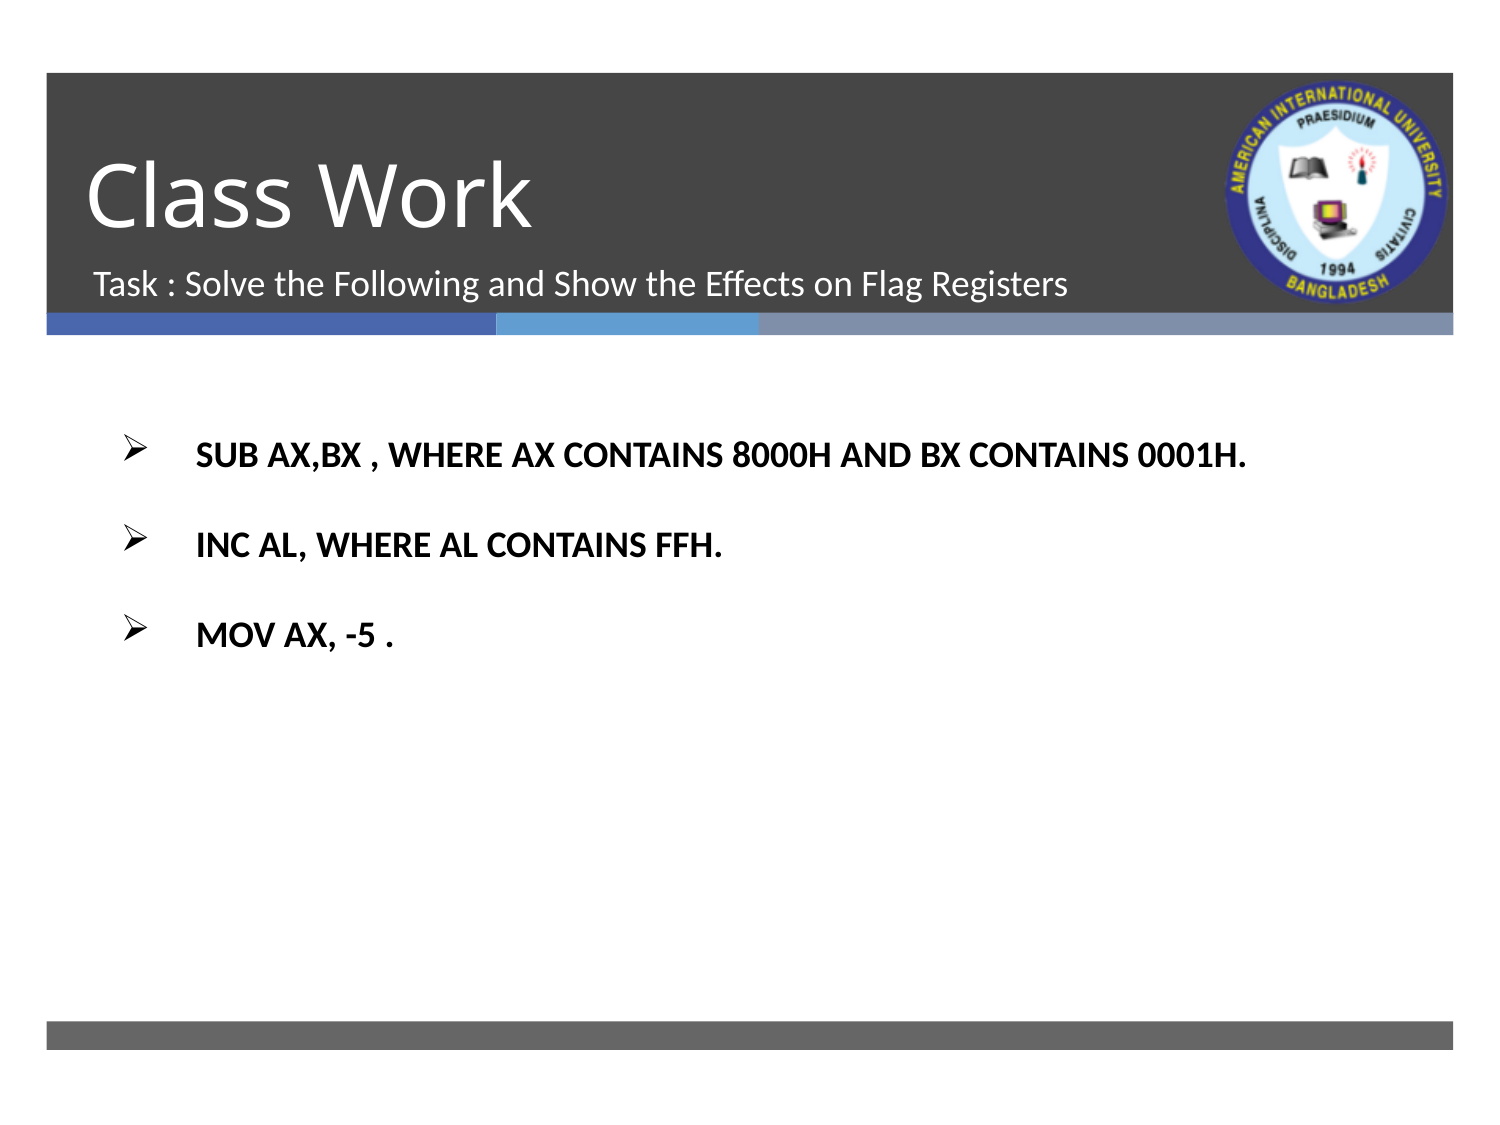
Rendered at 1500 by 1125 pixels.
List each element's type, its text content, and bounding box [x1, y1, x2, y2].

title Class Work [69, 73, 1351, 253]
picture [1351, 75, 1454, 310]
subtitle Task : Solve the Following and Show the Effects on Flag Registers [78, 251, 1351, 331]
text_box SUB AX,BX , WHERE AX CONTAINS 8000H AND BX CONTAINS 0001H. INC AL, WHERE AL CONTAINS FFH. MOV AX, -5 . [106, 423, 1434, 663]
